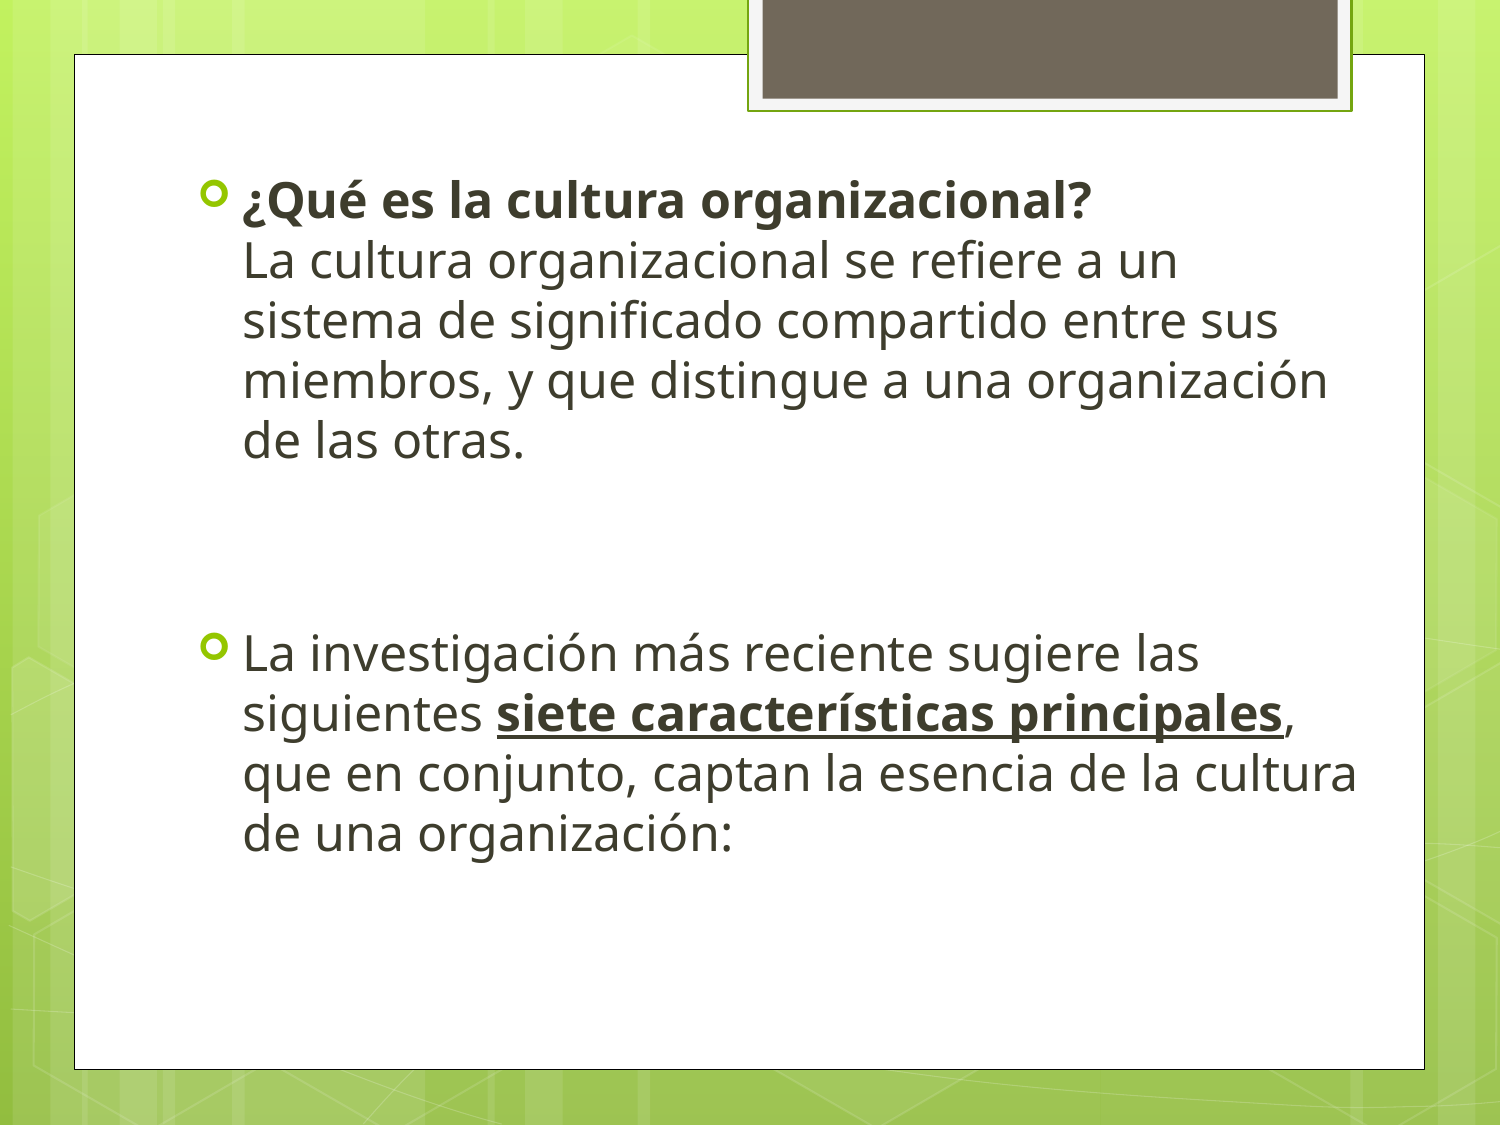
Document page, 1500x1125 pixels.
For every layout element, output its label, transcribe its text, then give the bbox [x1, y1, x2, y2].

list ¿Qué es la cultura organizacional? La cultura organizacional se refiere a un sistema de significado compartido entre sus miembros, y que distingue a una organización de las otras. La investigación más reciente sugiere las siguientes siete características principales, que en conjunto, captan la esencia de la cultura de una organización: [171, 160, 1377, 957]
